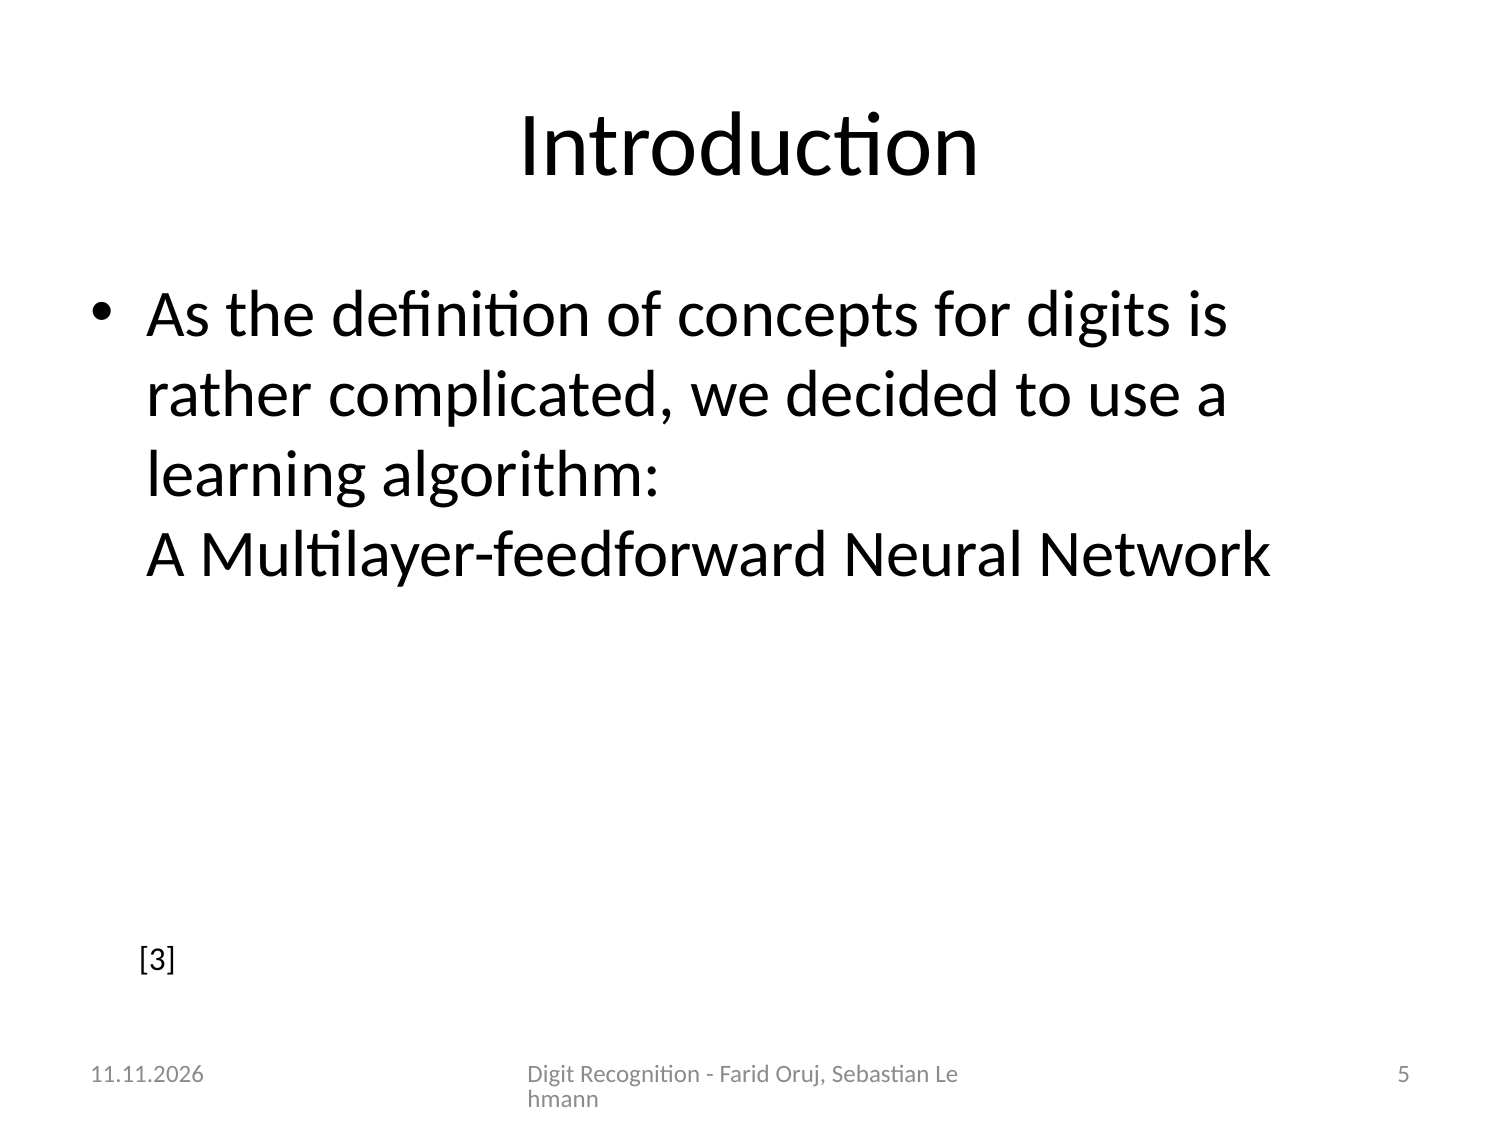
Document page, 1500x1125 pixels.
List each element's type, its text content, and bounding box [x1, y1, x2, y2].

text_box [3] [123, 930, 1376, 985]
footer Digit Recognition - Farid Oruj, Sebastian Lehmann [512, 1042, 988, 1103]
slide_number 5 [1074, 1042, 1425, 1103]
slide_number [75, 1042, 425, 1103]
title Introduction [75, 45, 1425, 233]
list As the definition of concepts for digits is rather complicated, we decided to use a learning algorithm: A Multilayer-feedforward Neural Network [75, 262, 1425, 1005]
